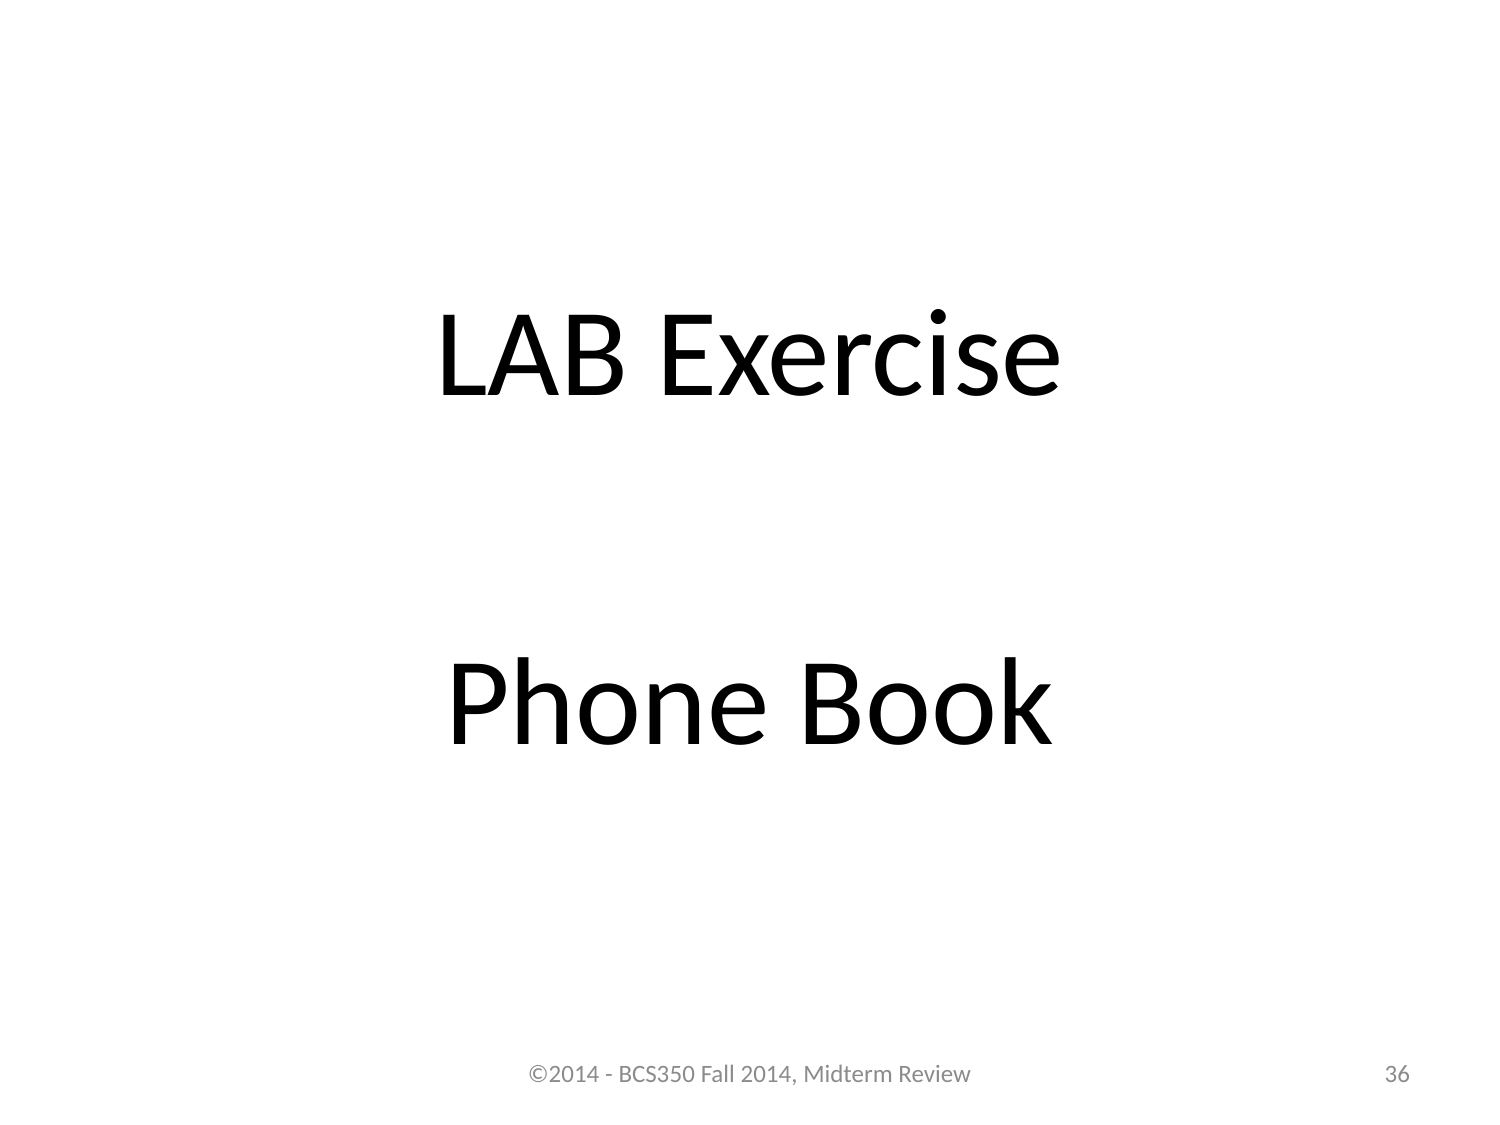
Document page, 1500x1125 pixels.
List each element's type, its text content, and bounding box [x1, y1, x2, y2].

list LAB Exercise Phone Book [75, 262, 1425, 1005]
footer ©2014 - BCS350 Fall 2014, Midterm Review [512, 1042, 988, 1103]
slide_number 36 [1074, 1042, 1425, 1103]
